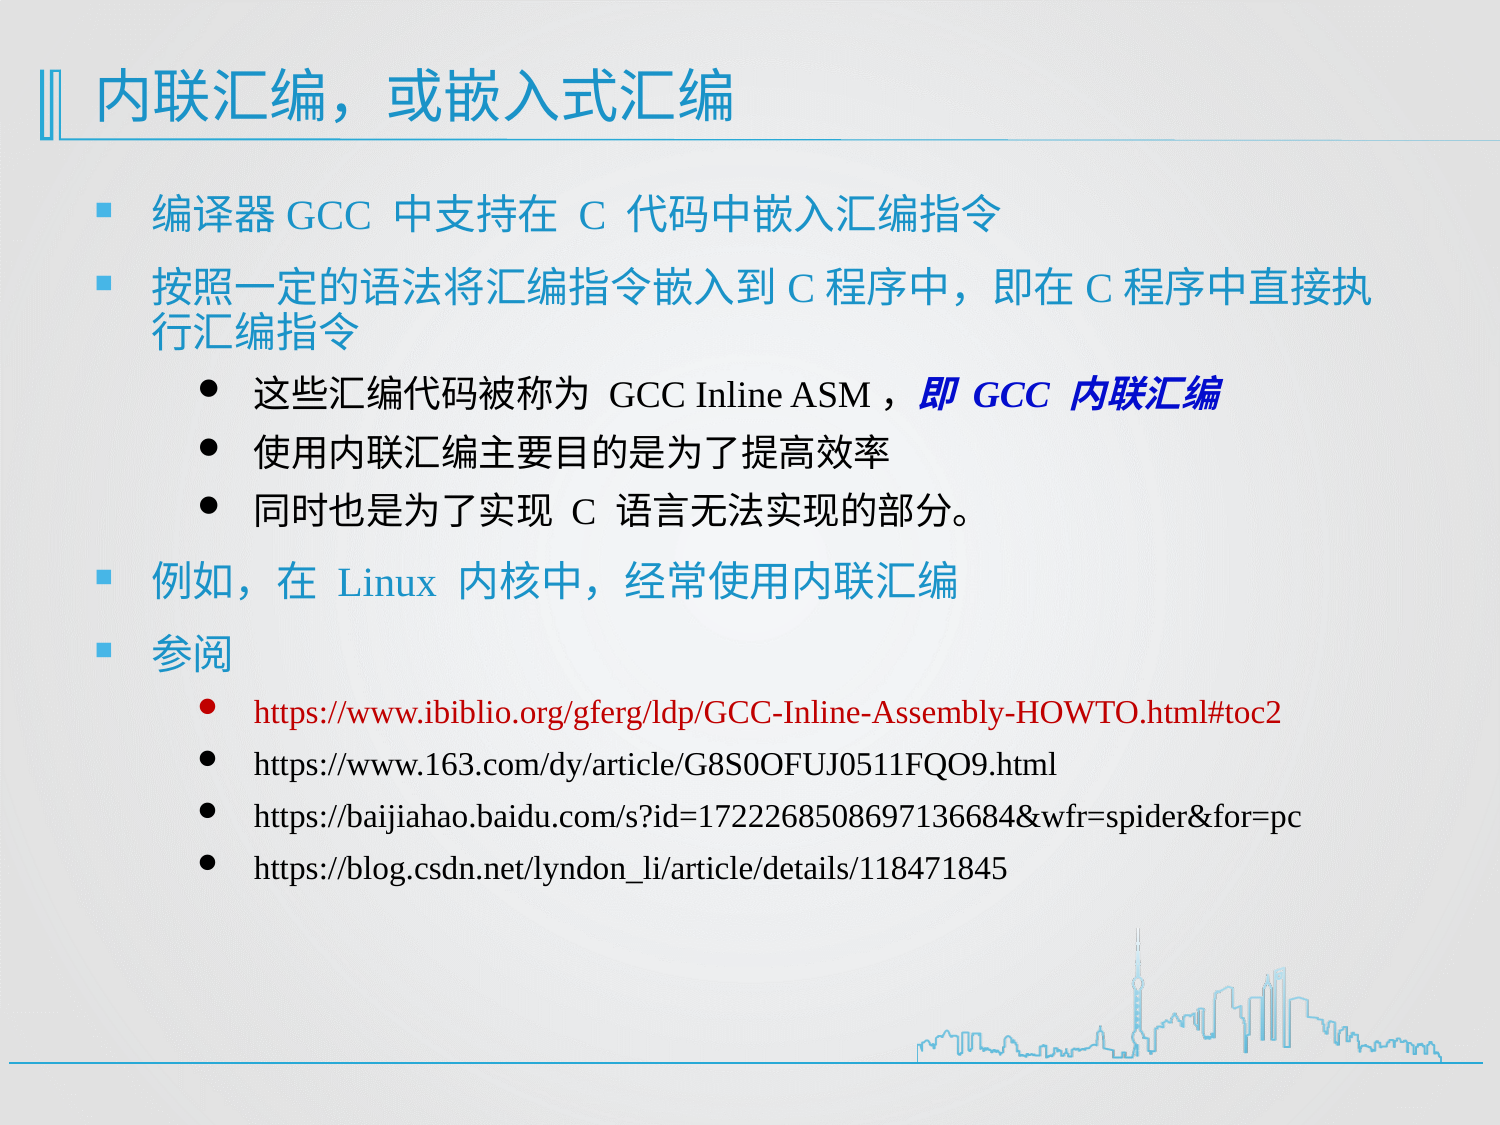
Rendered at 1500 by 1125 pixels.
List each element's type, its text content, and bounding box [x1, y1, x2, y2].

picture [0, 0, 1500, 1125]
title 内联汇编，或嵌入式汇编 [79, 41, 1407, 138]
list 编译器GCC 中支持在 C 代码中嵌入汇编指令 按照一定的语法将汇编指令嵌入到C程序中，即在C程序中直接执行汇编指令 这些汇编代码被称为 GCC Inline ASM，即 GCC 内联汇编 使用内联汇编主要目的是为了提高效率 同时也是为了实现 C 语言无法实现的部分。 例如，在 Linux 内核中，经常使用内联汇编 参阅 https://www.ibiblio.org/gferg/ldp/GCC-Inline-Assembly-HOWTO.html#toc2 https://www.163.com/dy/article/G8S0OFUJ0511FQO9.html https://baijiahao.baidu.com/s?id=1722268508697136684&wfr=spider&for=pc https://blog.csdn.net/lyndon_li/article/details/118471845 [79, 186, 1407, 1061]
